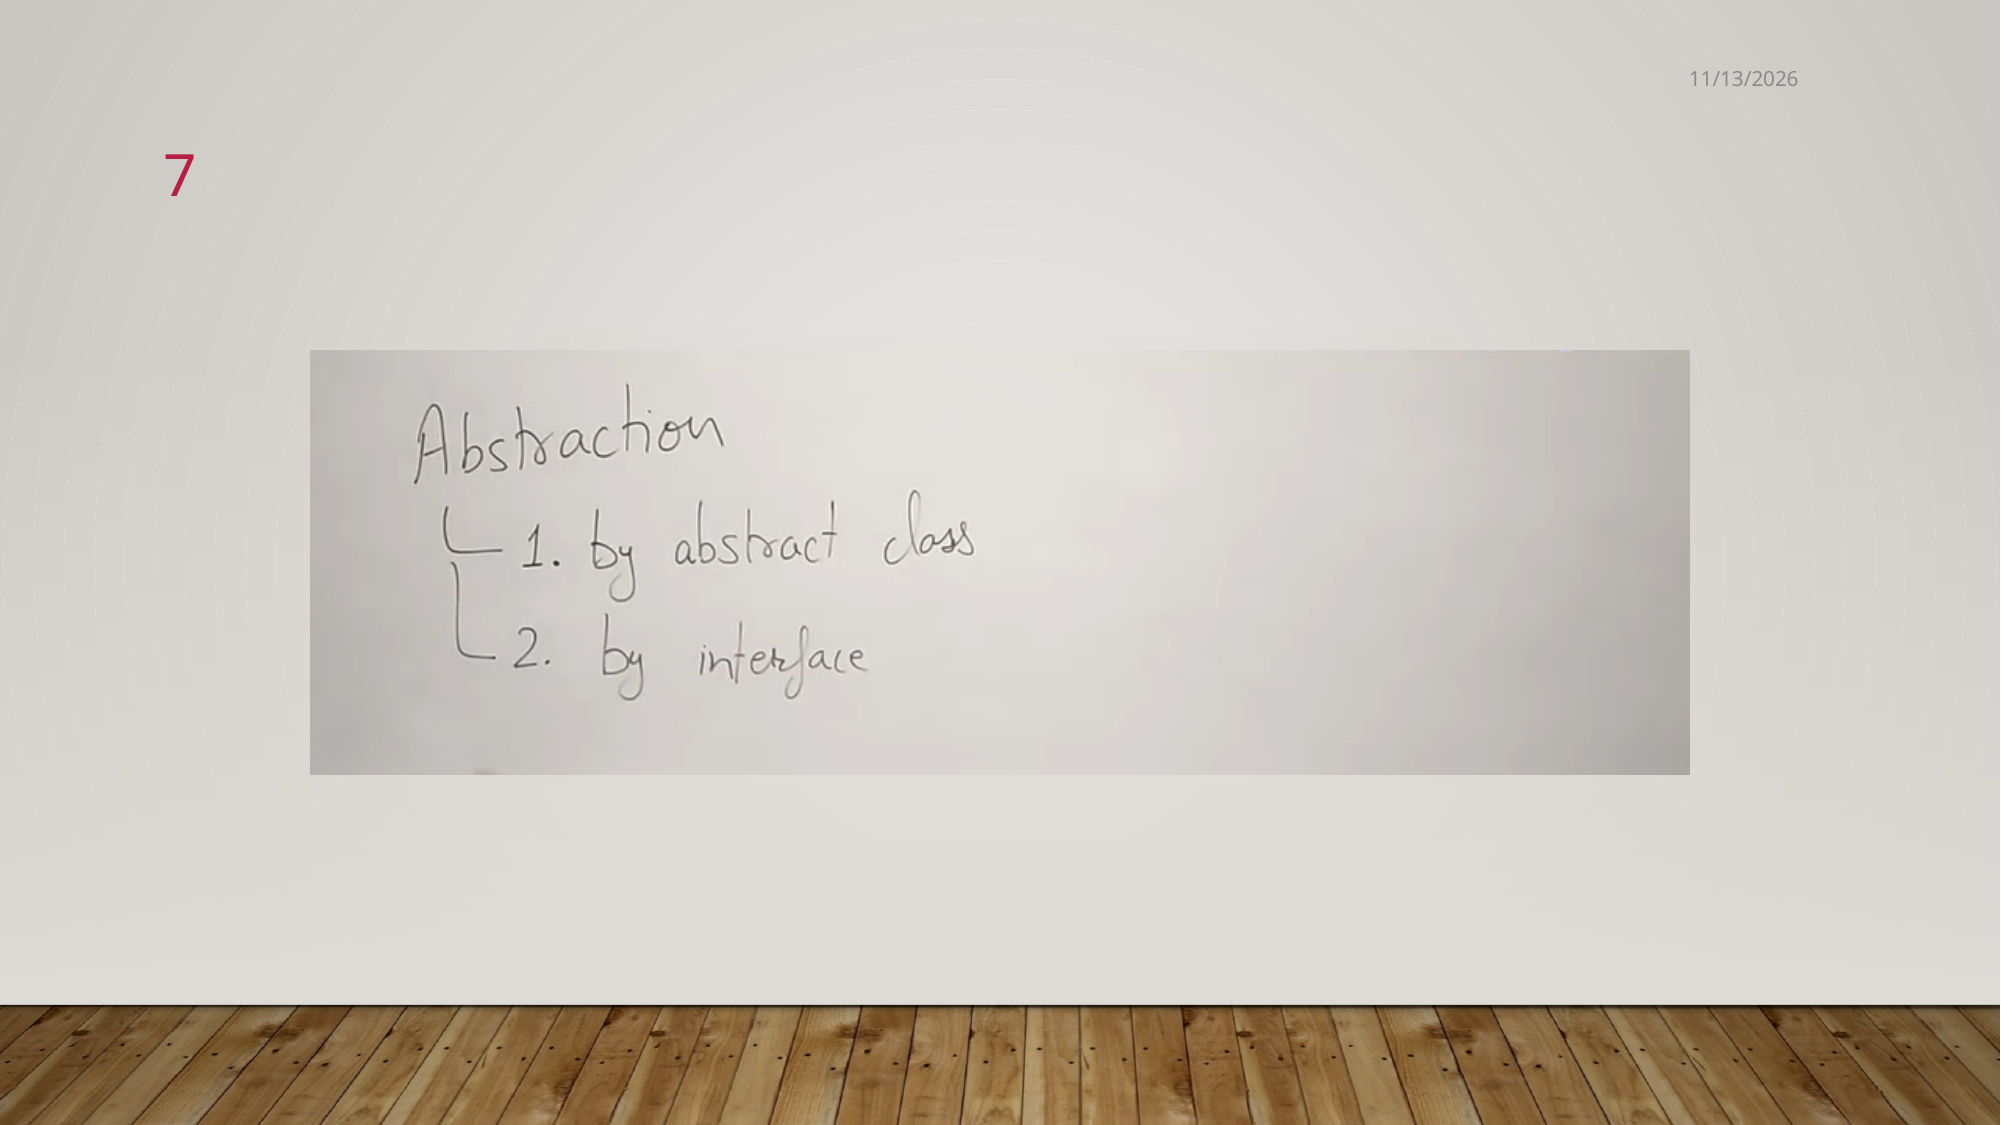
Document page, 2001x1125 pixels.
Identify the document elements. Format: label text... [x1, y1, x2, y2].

slide_number 7 [78, 131, 212, 214]
picture [309, 350, 1691, 775]
picture [0, 1005, 2000, 1125]
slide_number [1239, 54, 1814, 105]
